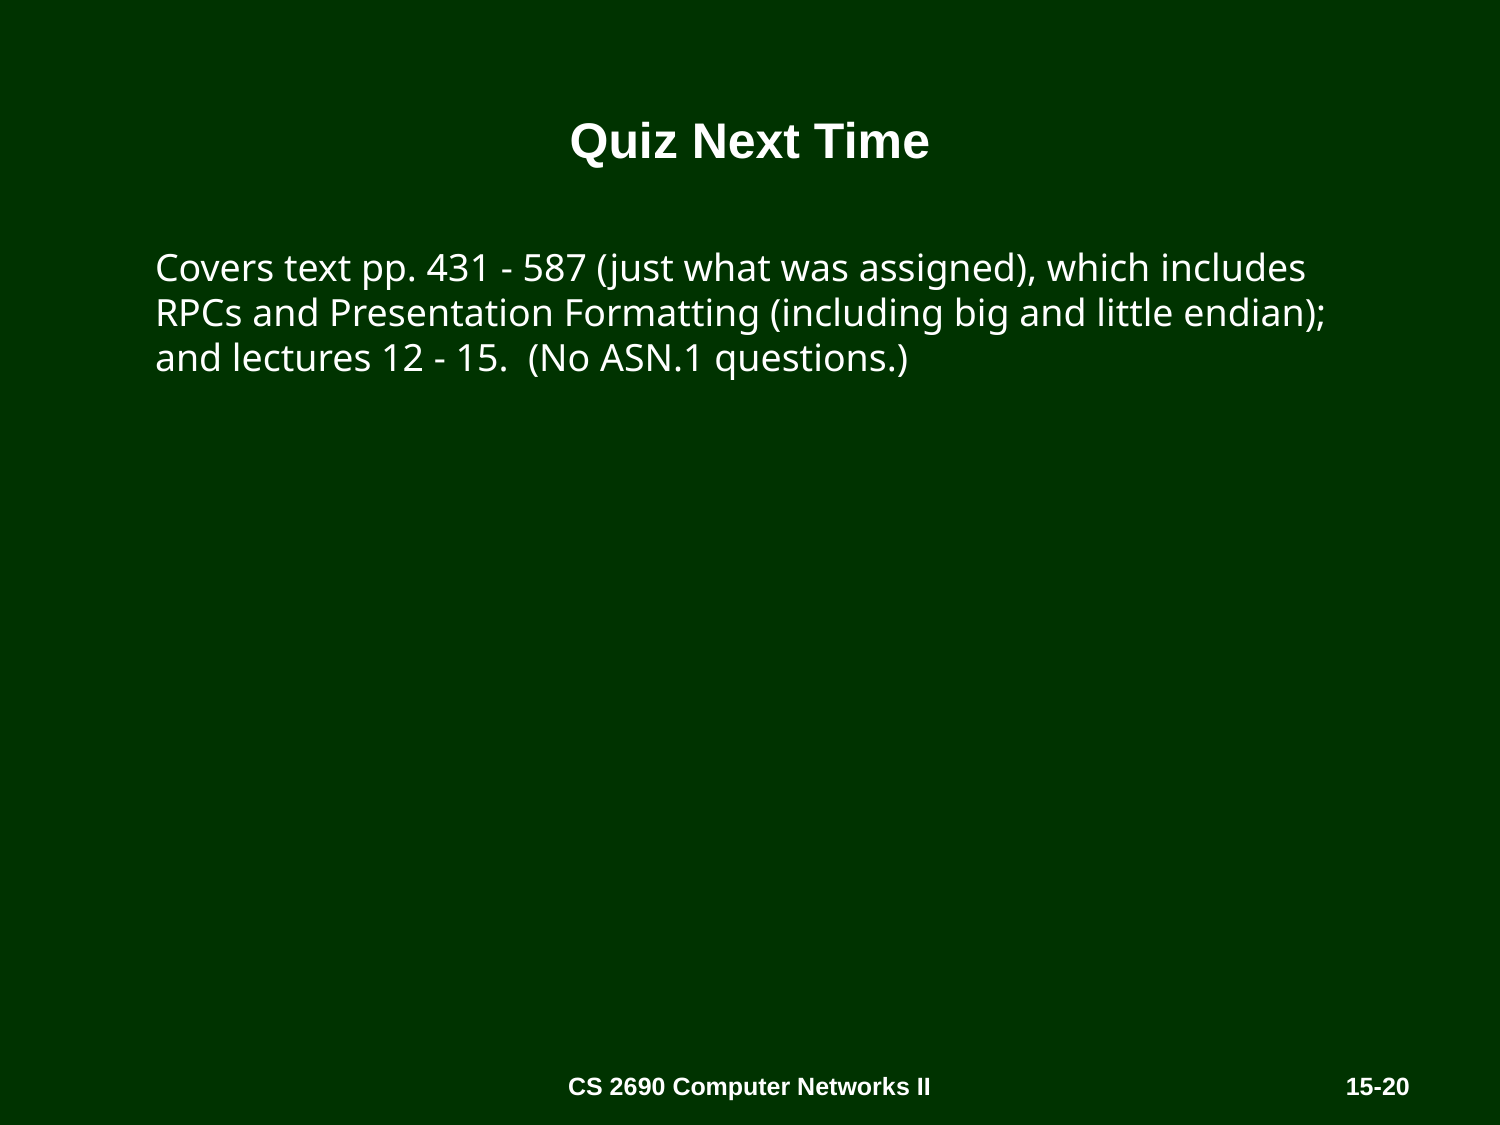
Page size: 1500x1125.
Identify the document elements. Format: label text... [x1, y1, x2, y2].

list Covers text pp. 431 - 587 (just what was assigned), which includes RPCs and Presentation Formatting (including big and little endian); and lectures 12 - 15. (No ASN.1 questions.) [139, 236, 1349, 775]
title Quiz Next Time [74, 44, 1426, 233]
footer CS 2690 Computer Networks II [299, 1062, 1074, 1103]
slide_number 15-20 [1074, 1062, 1426, 1103]
